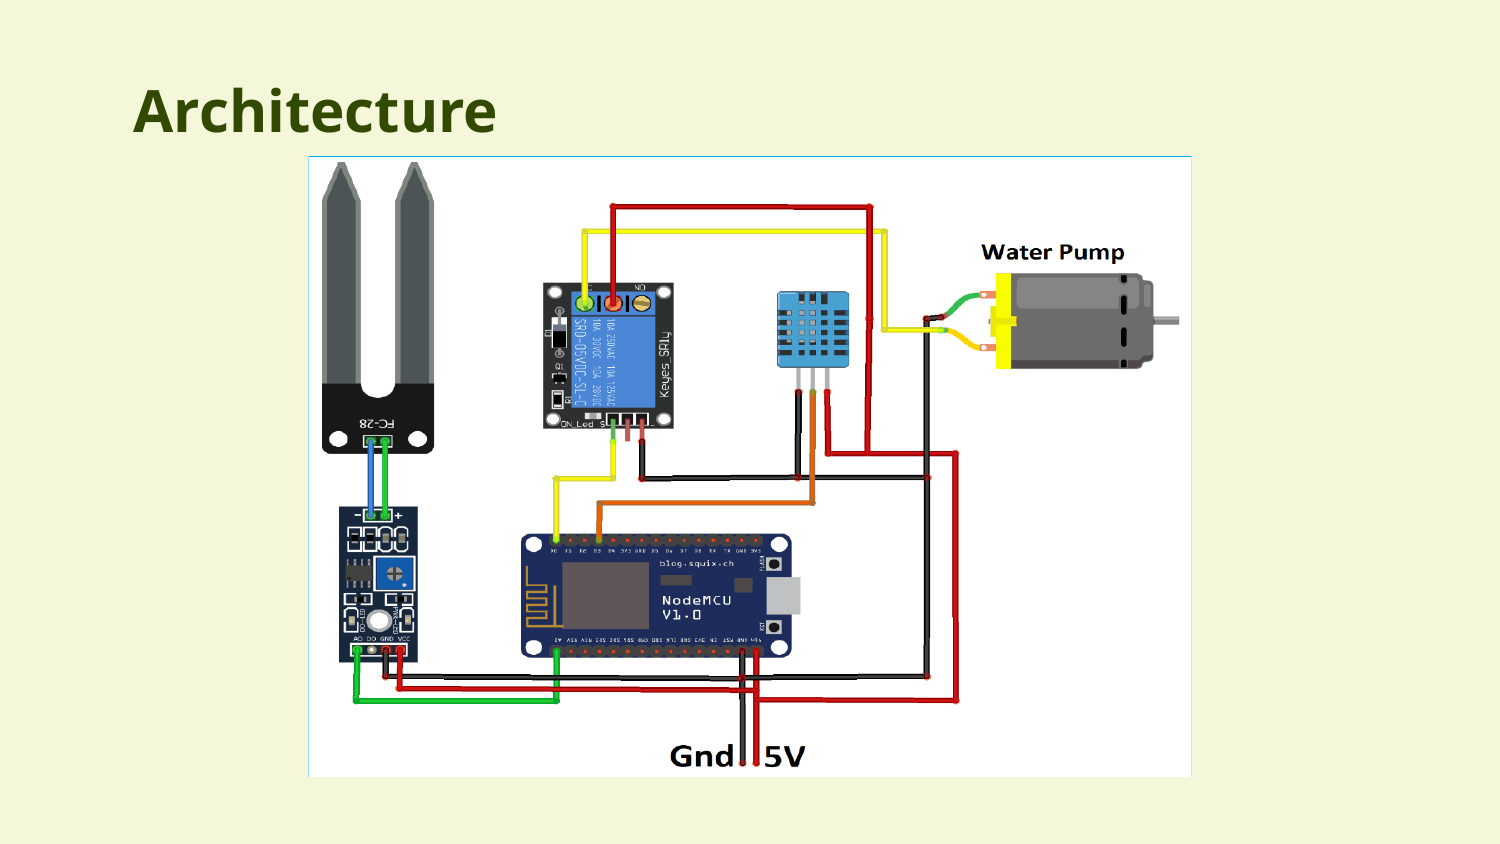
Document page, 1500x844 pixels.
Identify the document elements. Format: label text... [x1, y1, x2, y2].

title Architecture [118, 59, 1177, 157]
picture [308, 158, 1192, 777]
